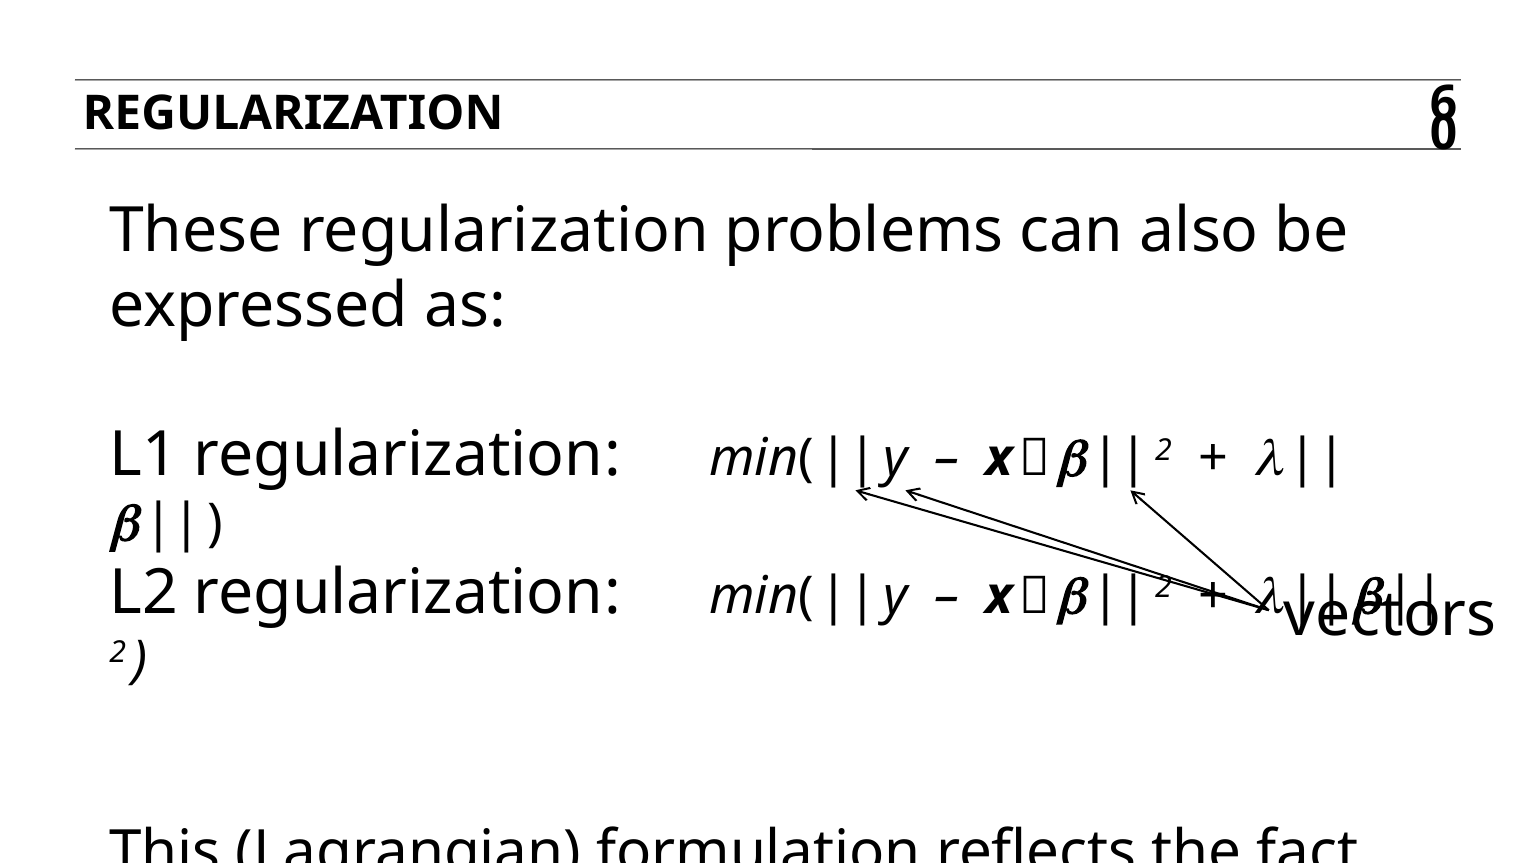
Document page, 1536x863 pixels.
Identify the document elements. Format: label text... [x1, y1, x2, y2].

text_box These regularization problems can also be expressed as: L1 regularization: min(||y – xβ||2 + l||β||) L2 regularization: min(||y – xb||2 + l||β||2) This (Lagrangian) formulation reflects the fact that there is a cost associated with regularization. Q: Can anyone see what it is? [94, 181, 1470, 863]
list Regularization [67, 81, 1118, 132]
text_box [855, 490, 1475, 657]
slide_number 60 [1419, 86, 1461, 138]
